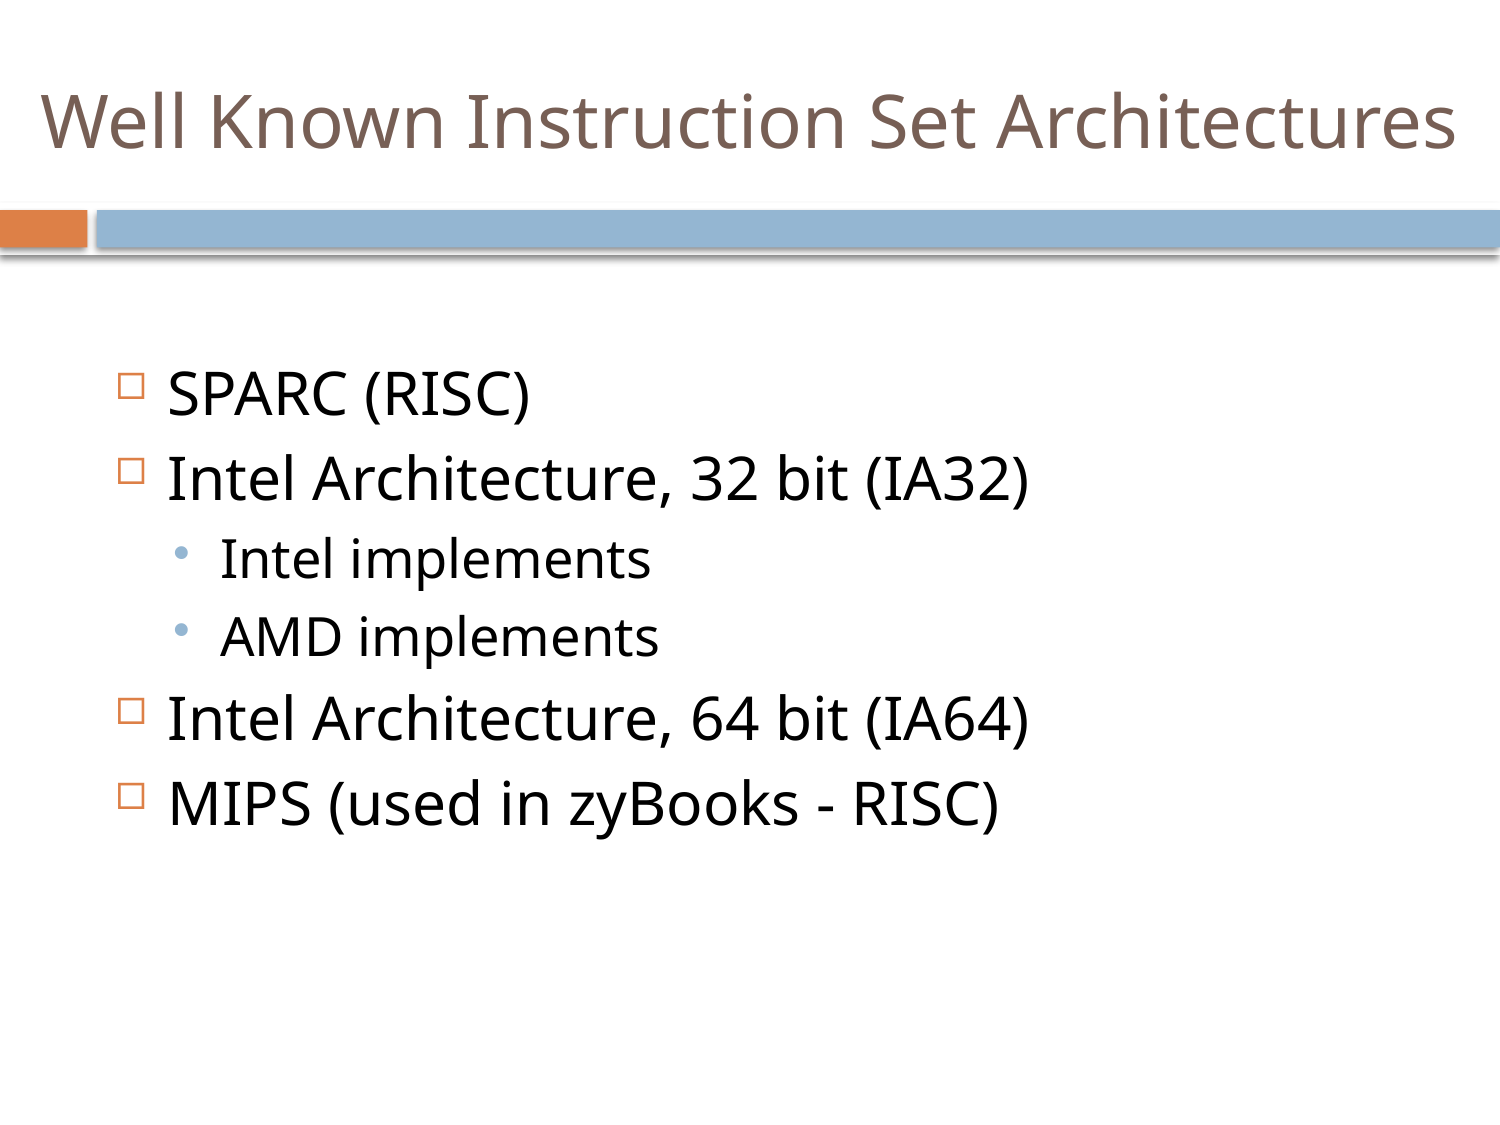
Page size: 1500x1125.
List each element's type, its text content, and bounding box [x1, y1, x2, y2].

title Well Known Instruction Set Architectures [24, 37, 1475, 200]
list SPARC (RISC) Intel Architecture, 32 bit (IA32) Intel implements AMD implements Intel Architecture, 64 bit (IA64) MIPS (used in zyBooks - RISC) [100, 262, 1438, 1015]
